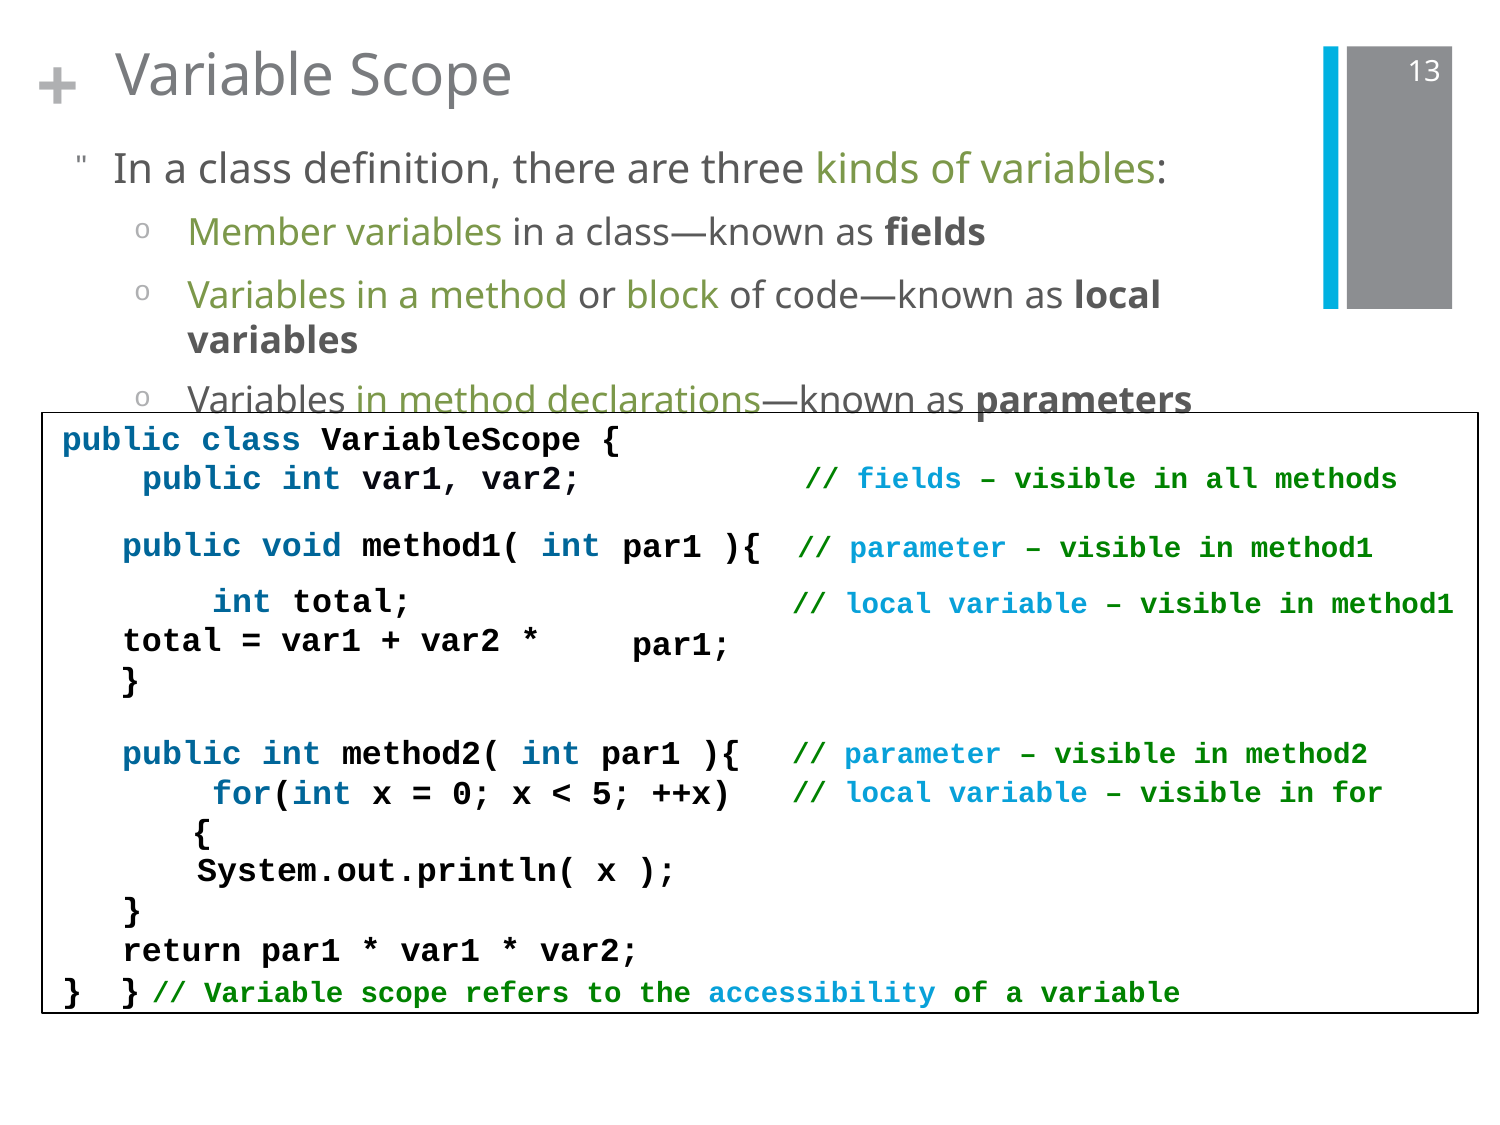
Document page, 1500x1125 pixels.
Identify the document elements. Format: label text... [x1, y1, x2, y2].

text_box [1323, 46, 1339, 309]
text_box 13 [1405, 52, 1442, 88]
text_box public void method1( int int total; total = var1 + var2 * } [120, 507, 615, 699]
text_box // fields – visible in all methods [802, 459, 1402, 495]
text_box // parameter – visible in method2 // local variable – visible in for [789, 734, 1390, 809]
text_box } [60, 969, 85, 1010]
text_box // parameter – visible in method1 // local variable – visible in method1 [790, 527, 1460, 620]
text_box [42, 412, 1478, 1014]
text_box public class VariableScope { public int var1, var2; [60, 416, 625, 497]
text_box + [34, 37, 73, 128]
text_box Variable Scope In a class definition, there are three kinds of variables: Member variables in a class—known as fields Variables in a method or block of code—known as local variables Variables in method declarations—known as parameters [73, 37, 1297, 412]
text_box // Variable scope refers to the accessibility of a variable [150, 973, 1187, 1009]
text_box par1 ){ par1; [620, 523, 765, 662]
text_box public int method2( int par1 ){ for(int x = 0; x < 5; ++x){ System.out.println( x ); } return par1 * var1 * var2; } [120, 731, 750, 1010]
